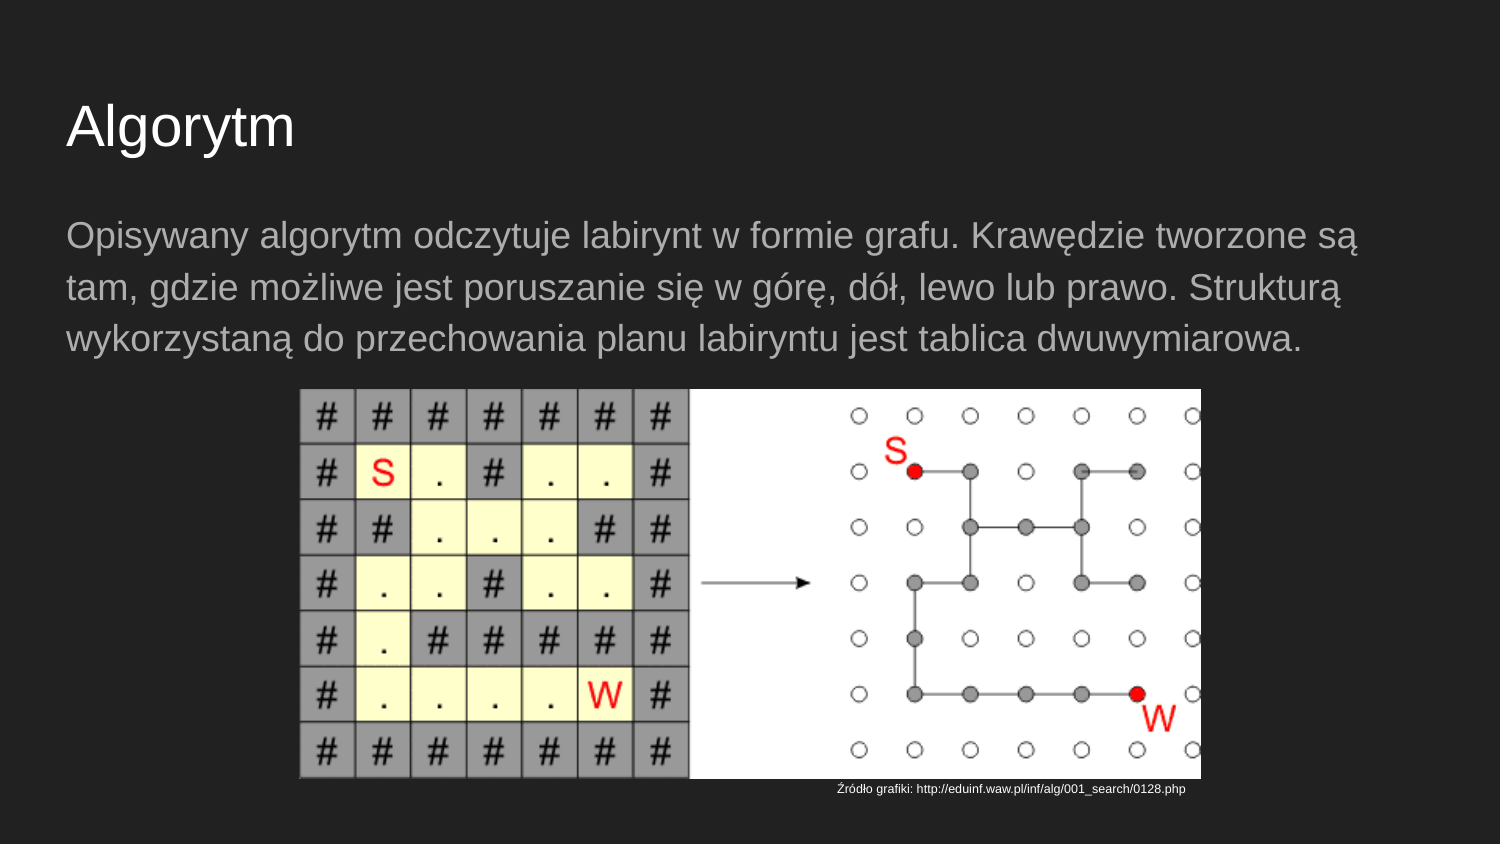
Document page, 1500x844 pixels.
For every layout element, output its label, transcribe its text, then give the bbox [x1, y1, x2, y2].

title Algorytm [51, 72, 1449, 167]
list Opisywany algorytm odczytuje labirynt w formie grafu. Krawędzie tworzone są tam, gdzie możliwe jest poruszanie się w górę, dół, lewo lub prawo. Strukturą wykorzystaną do przechowania planu labiryntu jest tablica dwuwymiarowa. [51, 189, 1449, 750]
picture [298, 389, 1201, 779]
